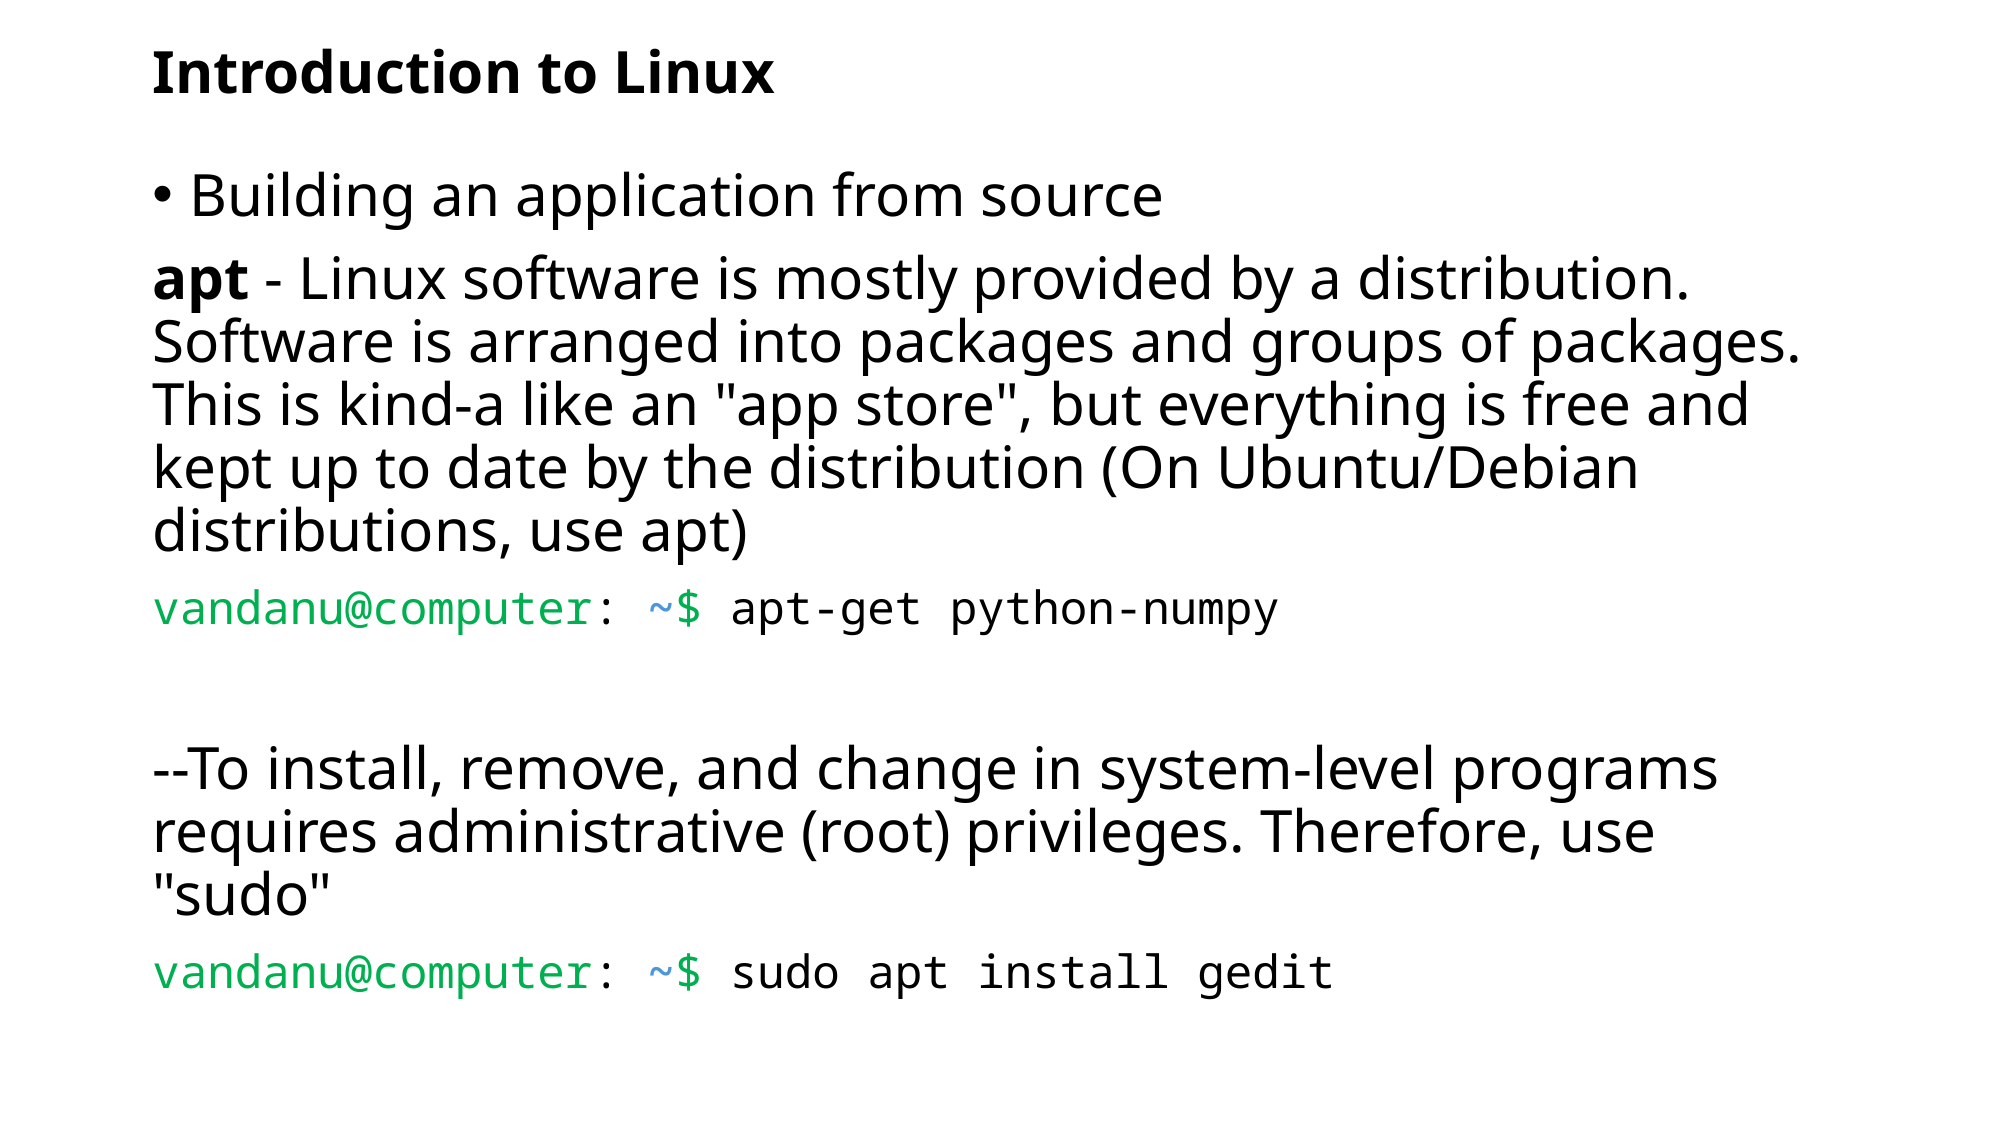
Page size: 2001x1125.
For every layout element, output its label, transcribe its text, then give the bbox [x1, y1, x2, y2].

title Introduction to Linux [137, 16, 1863, 132]
list Building an application from source apt - Linux software is mostly provided by a distribution. Software is arranged into packages and groups of packages. This is kind-a like an "app store", but everything is free and kept up to date by the distribution (On Ubuntu/Debian distributions, use apt) vandanu@computer: ~$ apt-get python-numpy --To install, remove, and change in system-level programs requires administrative (root) privileges. Therefore, use "sudo" vandanu@computer: ~$ sudo apt install gedit [137, 158, 1863, 1014]
